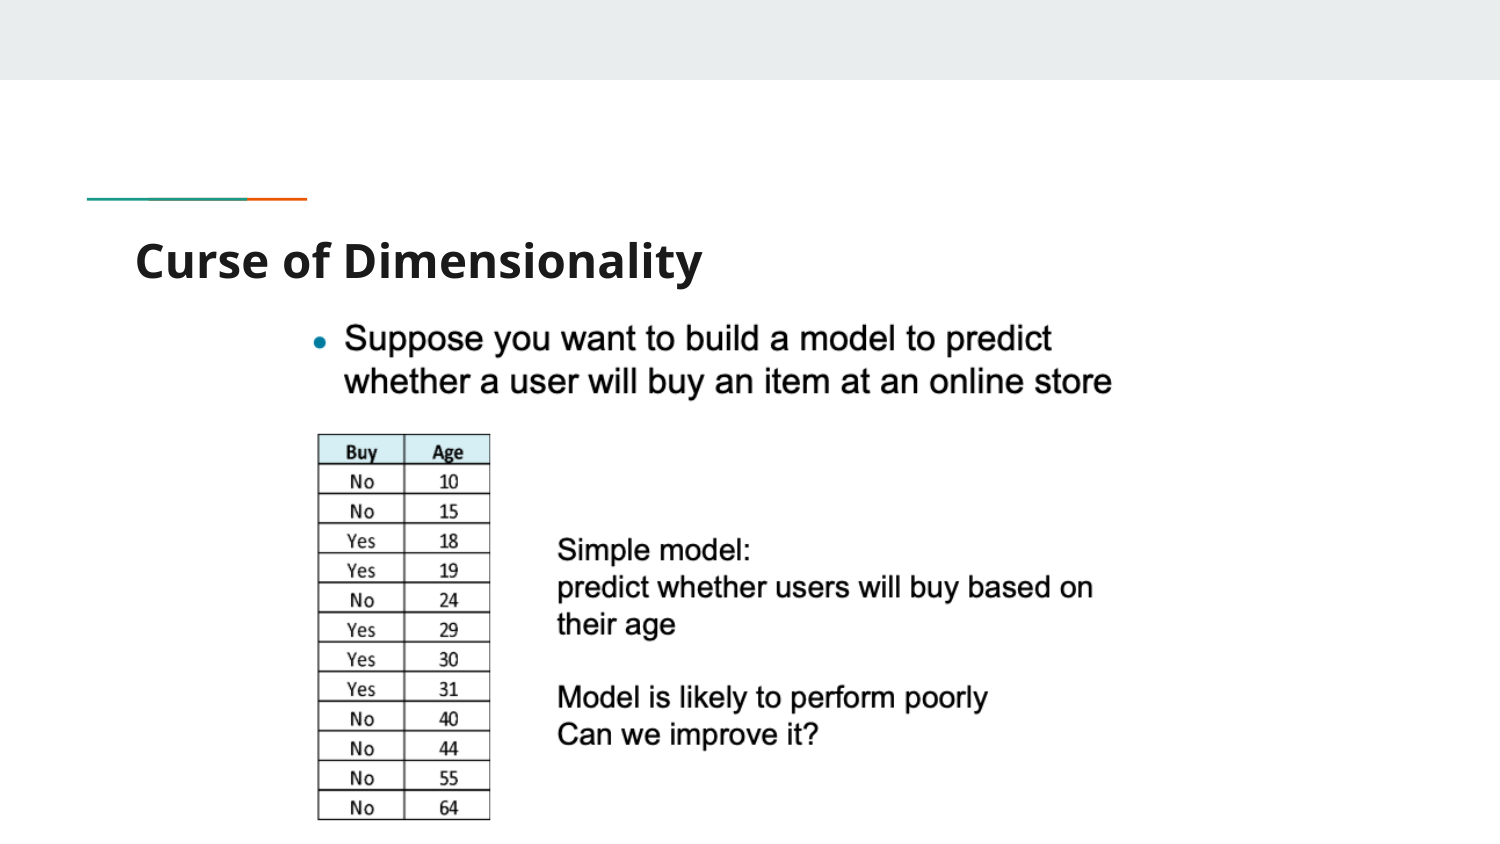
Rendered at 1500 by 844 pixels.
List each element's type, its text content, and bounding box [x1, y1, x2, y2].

title Curse of Dimensionality [119, 216, 1381, 305]
picture [292, 303, 1155, 833]
